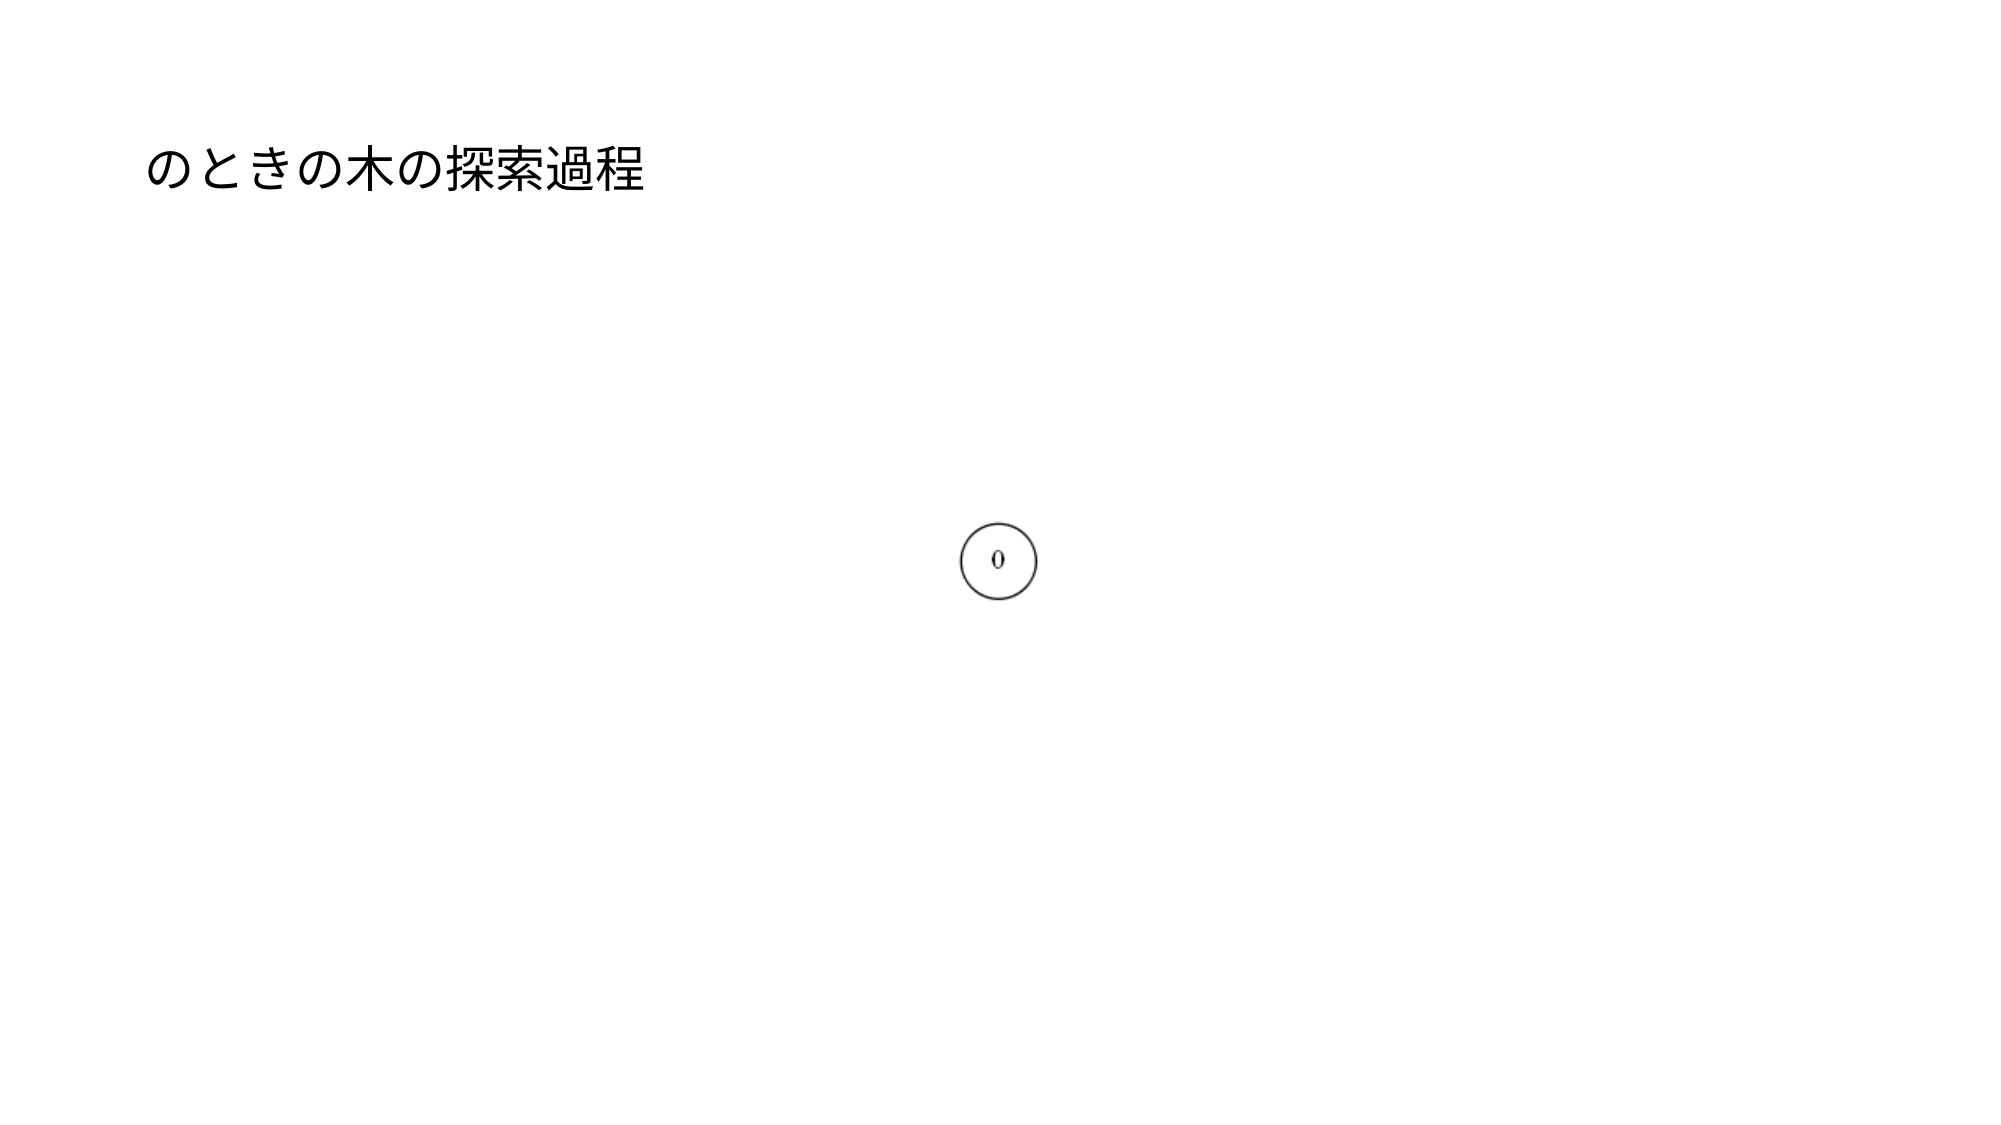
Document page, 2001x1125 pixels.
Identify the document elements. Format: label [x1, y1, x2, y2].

picture [429, 206, 1571, 918]
